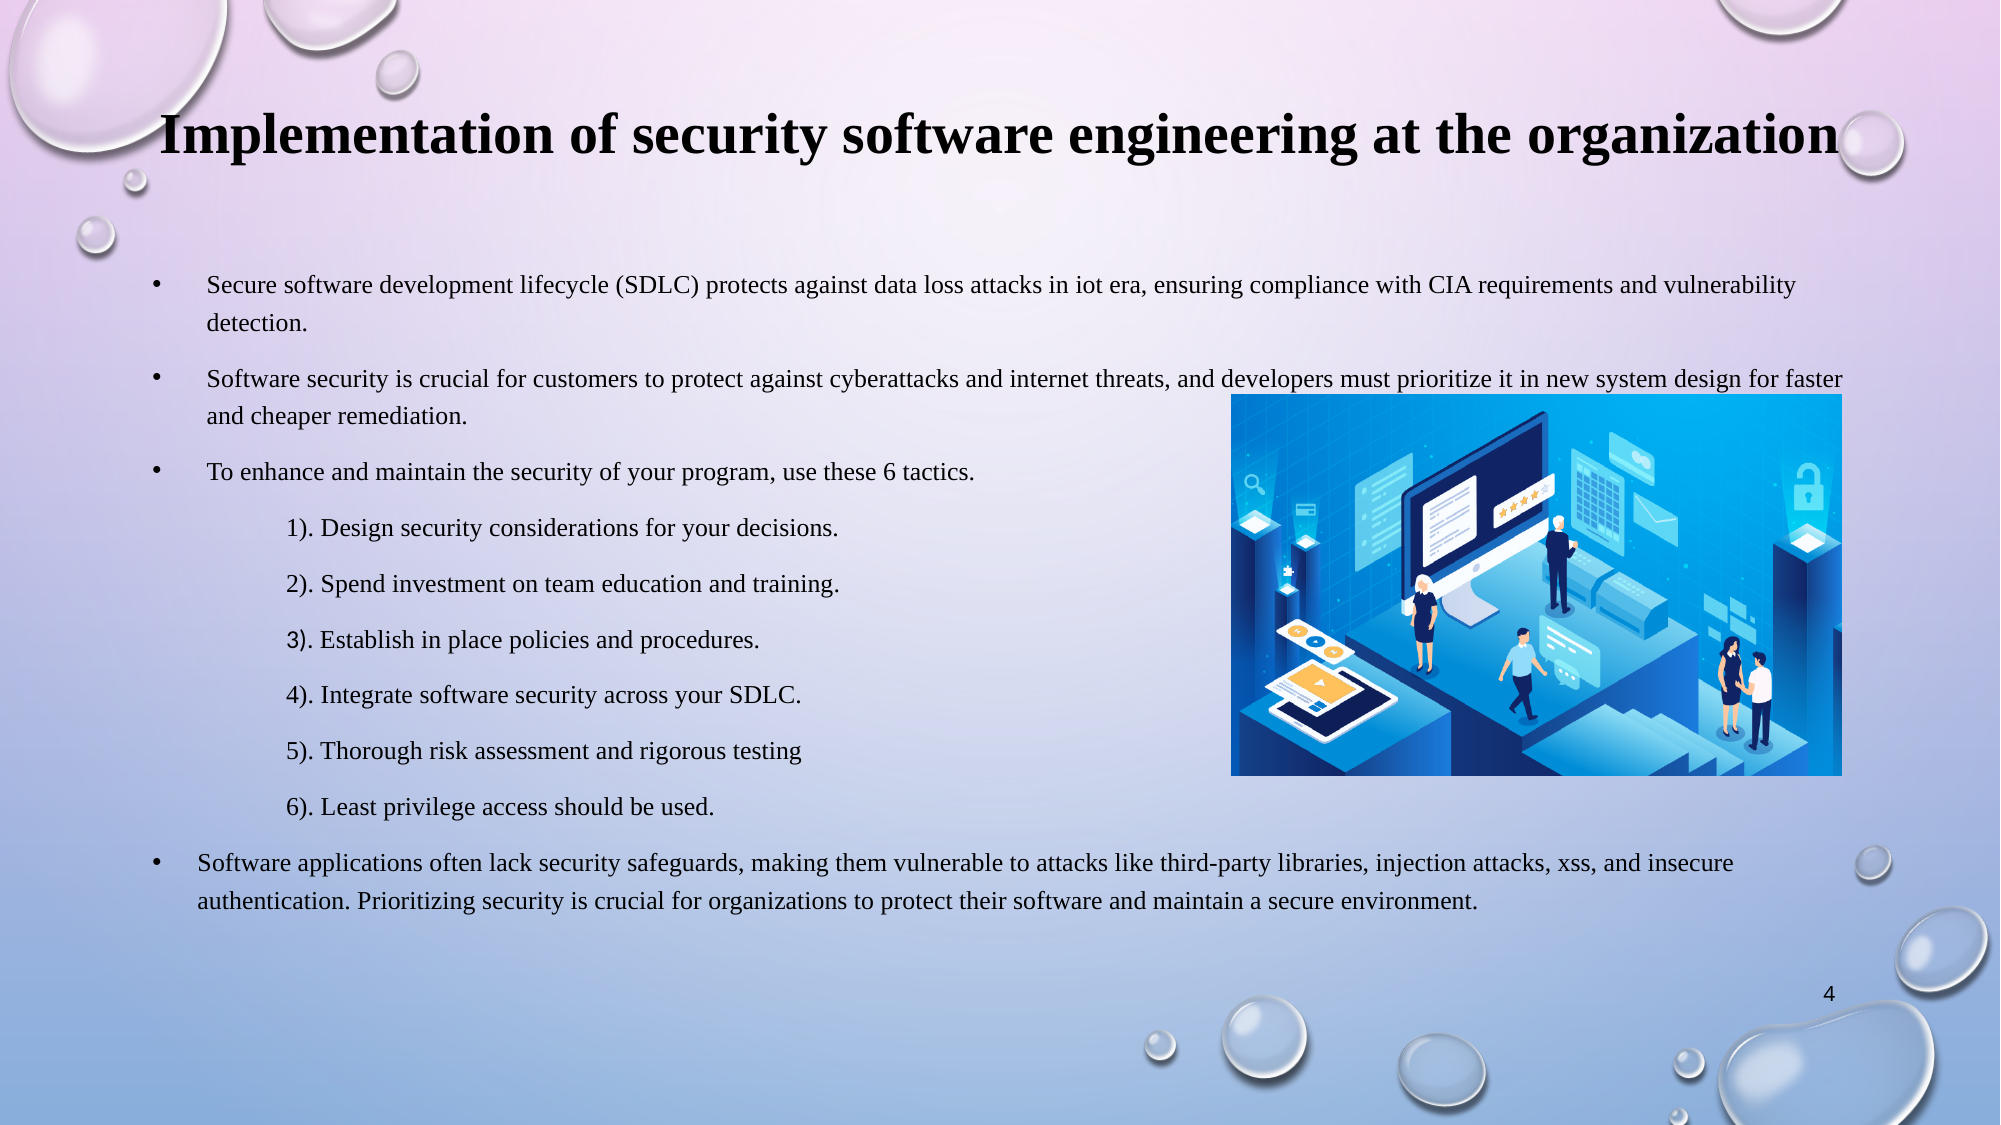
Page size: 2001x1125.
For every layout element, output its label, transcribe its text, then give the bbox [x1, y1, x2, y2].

title Implementation of security software engineering at the organization [137, 91, 1863, 243]
picture [0, 0, 2000, 1125]
list Secure software development lifecycle (SDLC) protects against data loss attacks in iot era, ensuring compliance with CIA requirements and vulnerability detection. Software security is crucial for customers to protect against cyberattacks and internet threats, and developers must prioritize it in new system design for faster and cheaper remediation. To enhance and maintain the security of your program, use these 6 tactics. 1). Design security considerations for your decisions. 2). Spend investment on team education and training. 3). Establish in place policies and procedures. 4). Integrate software security across your SDLC. 5). Thorough risk assessment and rigorous testing 6). Least privilege access should be used. Software applications often lack security safeguards, making them vulnerable to attacks like third-party libraries, injection attacks, xss, and insecure authentication. Prioritizing security is crucial for organizations to protect their software and maintain a secure environment. [137, 254, 1863, 928]
slide_number 4 [1724, 965, 1851, 1025]
